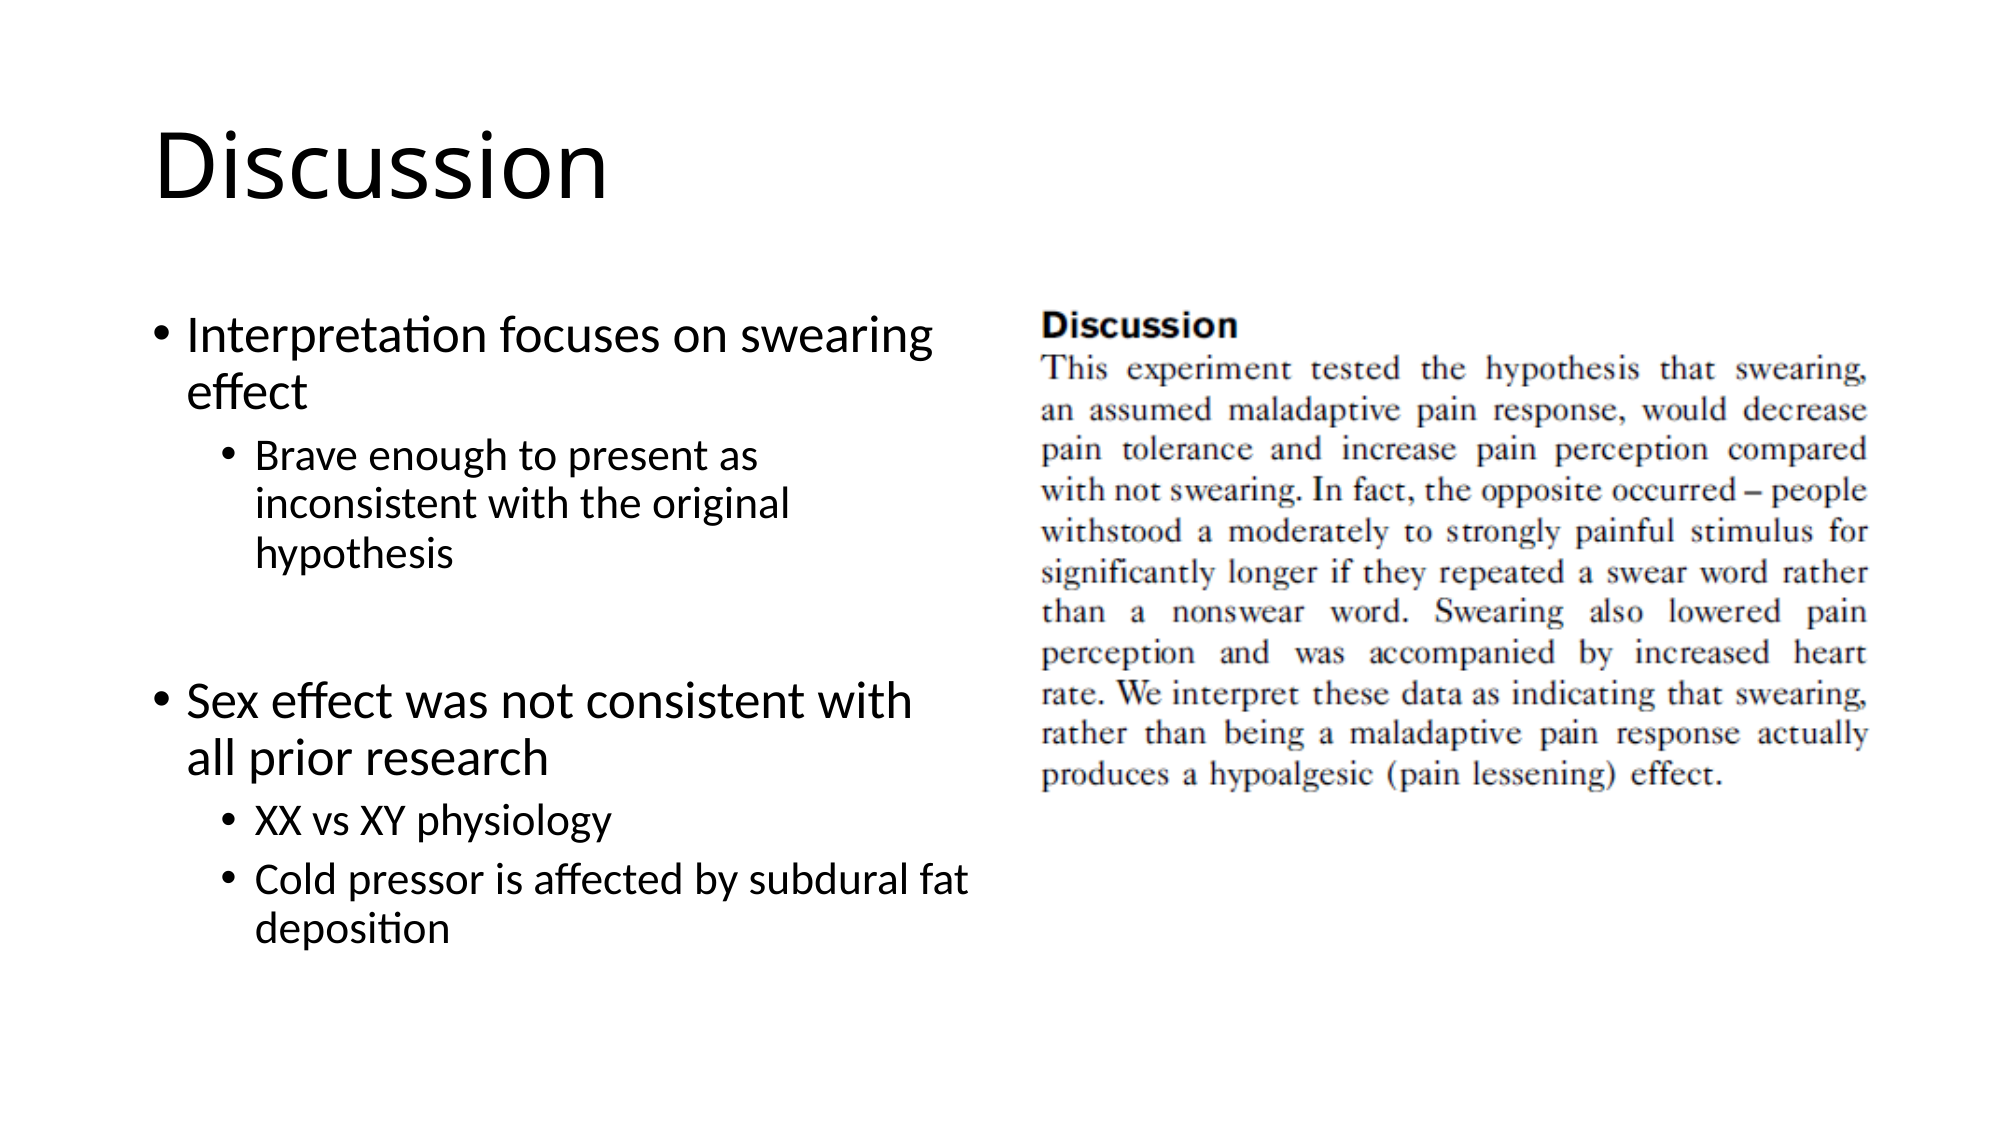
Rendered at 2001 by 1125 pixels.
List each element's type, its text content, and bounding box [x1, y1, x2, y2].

title Discussion [137, 59, 1863, 278]
list Interpretation focuses on swearing effect Brave enough to present as inconsistent with the original hypothesis Sex effect was not consistent with all prior research XX vs XY physiology Cold pressor is affected by subdural fat deposition [137, 299, 988, 1014]
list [1030, 299, 1883, 813]
